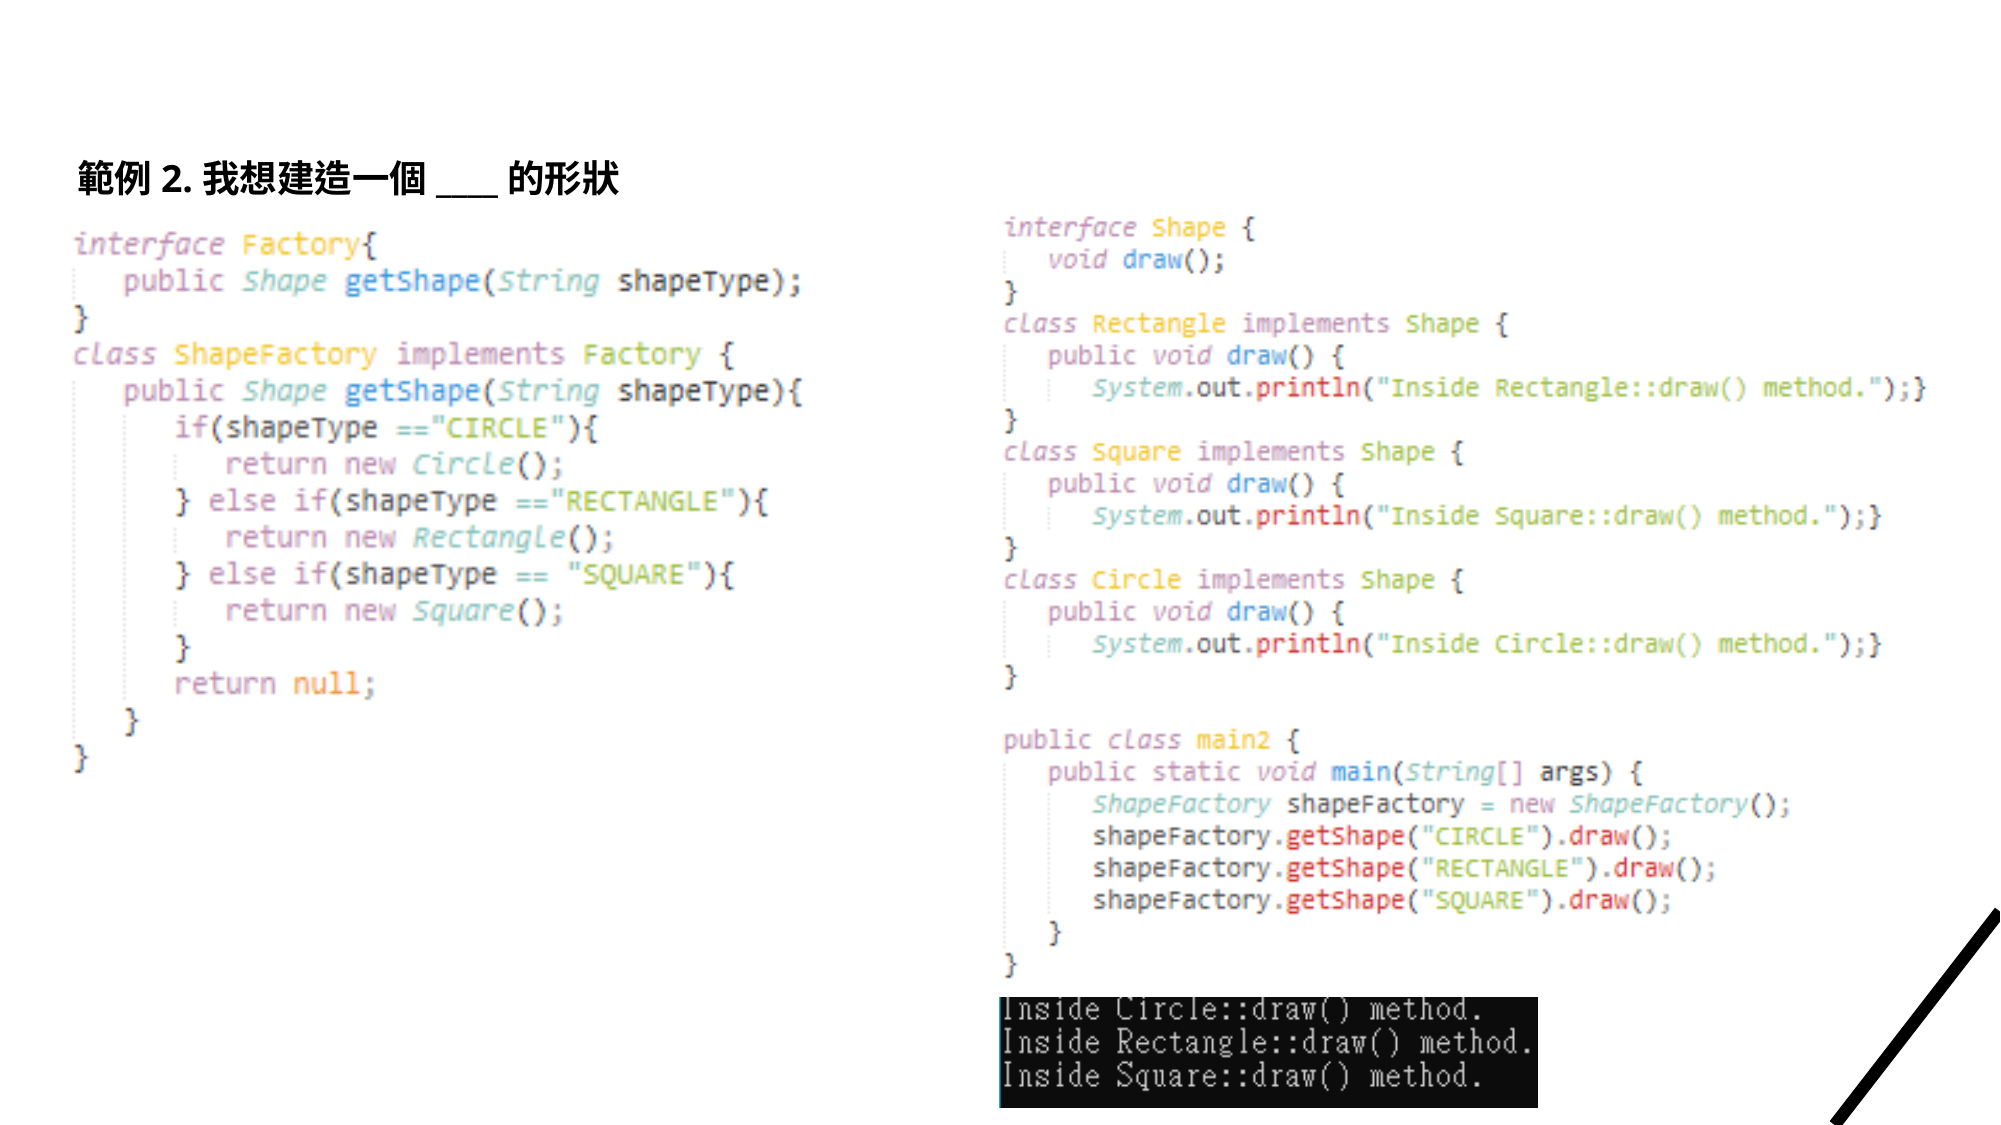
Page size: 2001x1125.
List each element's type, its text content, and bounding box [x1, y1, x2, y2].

picture [999, 210, 1938, 981]
picture [999, 997, 1538, 1109]
text_box 範例2.我想建造一個____的形狀 [62, 147, 1033, 208]
picture [62, 230, 836, 785]
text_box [1834, 911, 2000, 1125]
